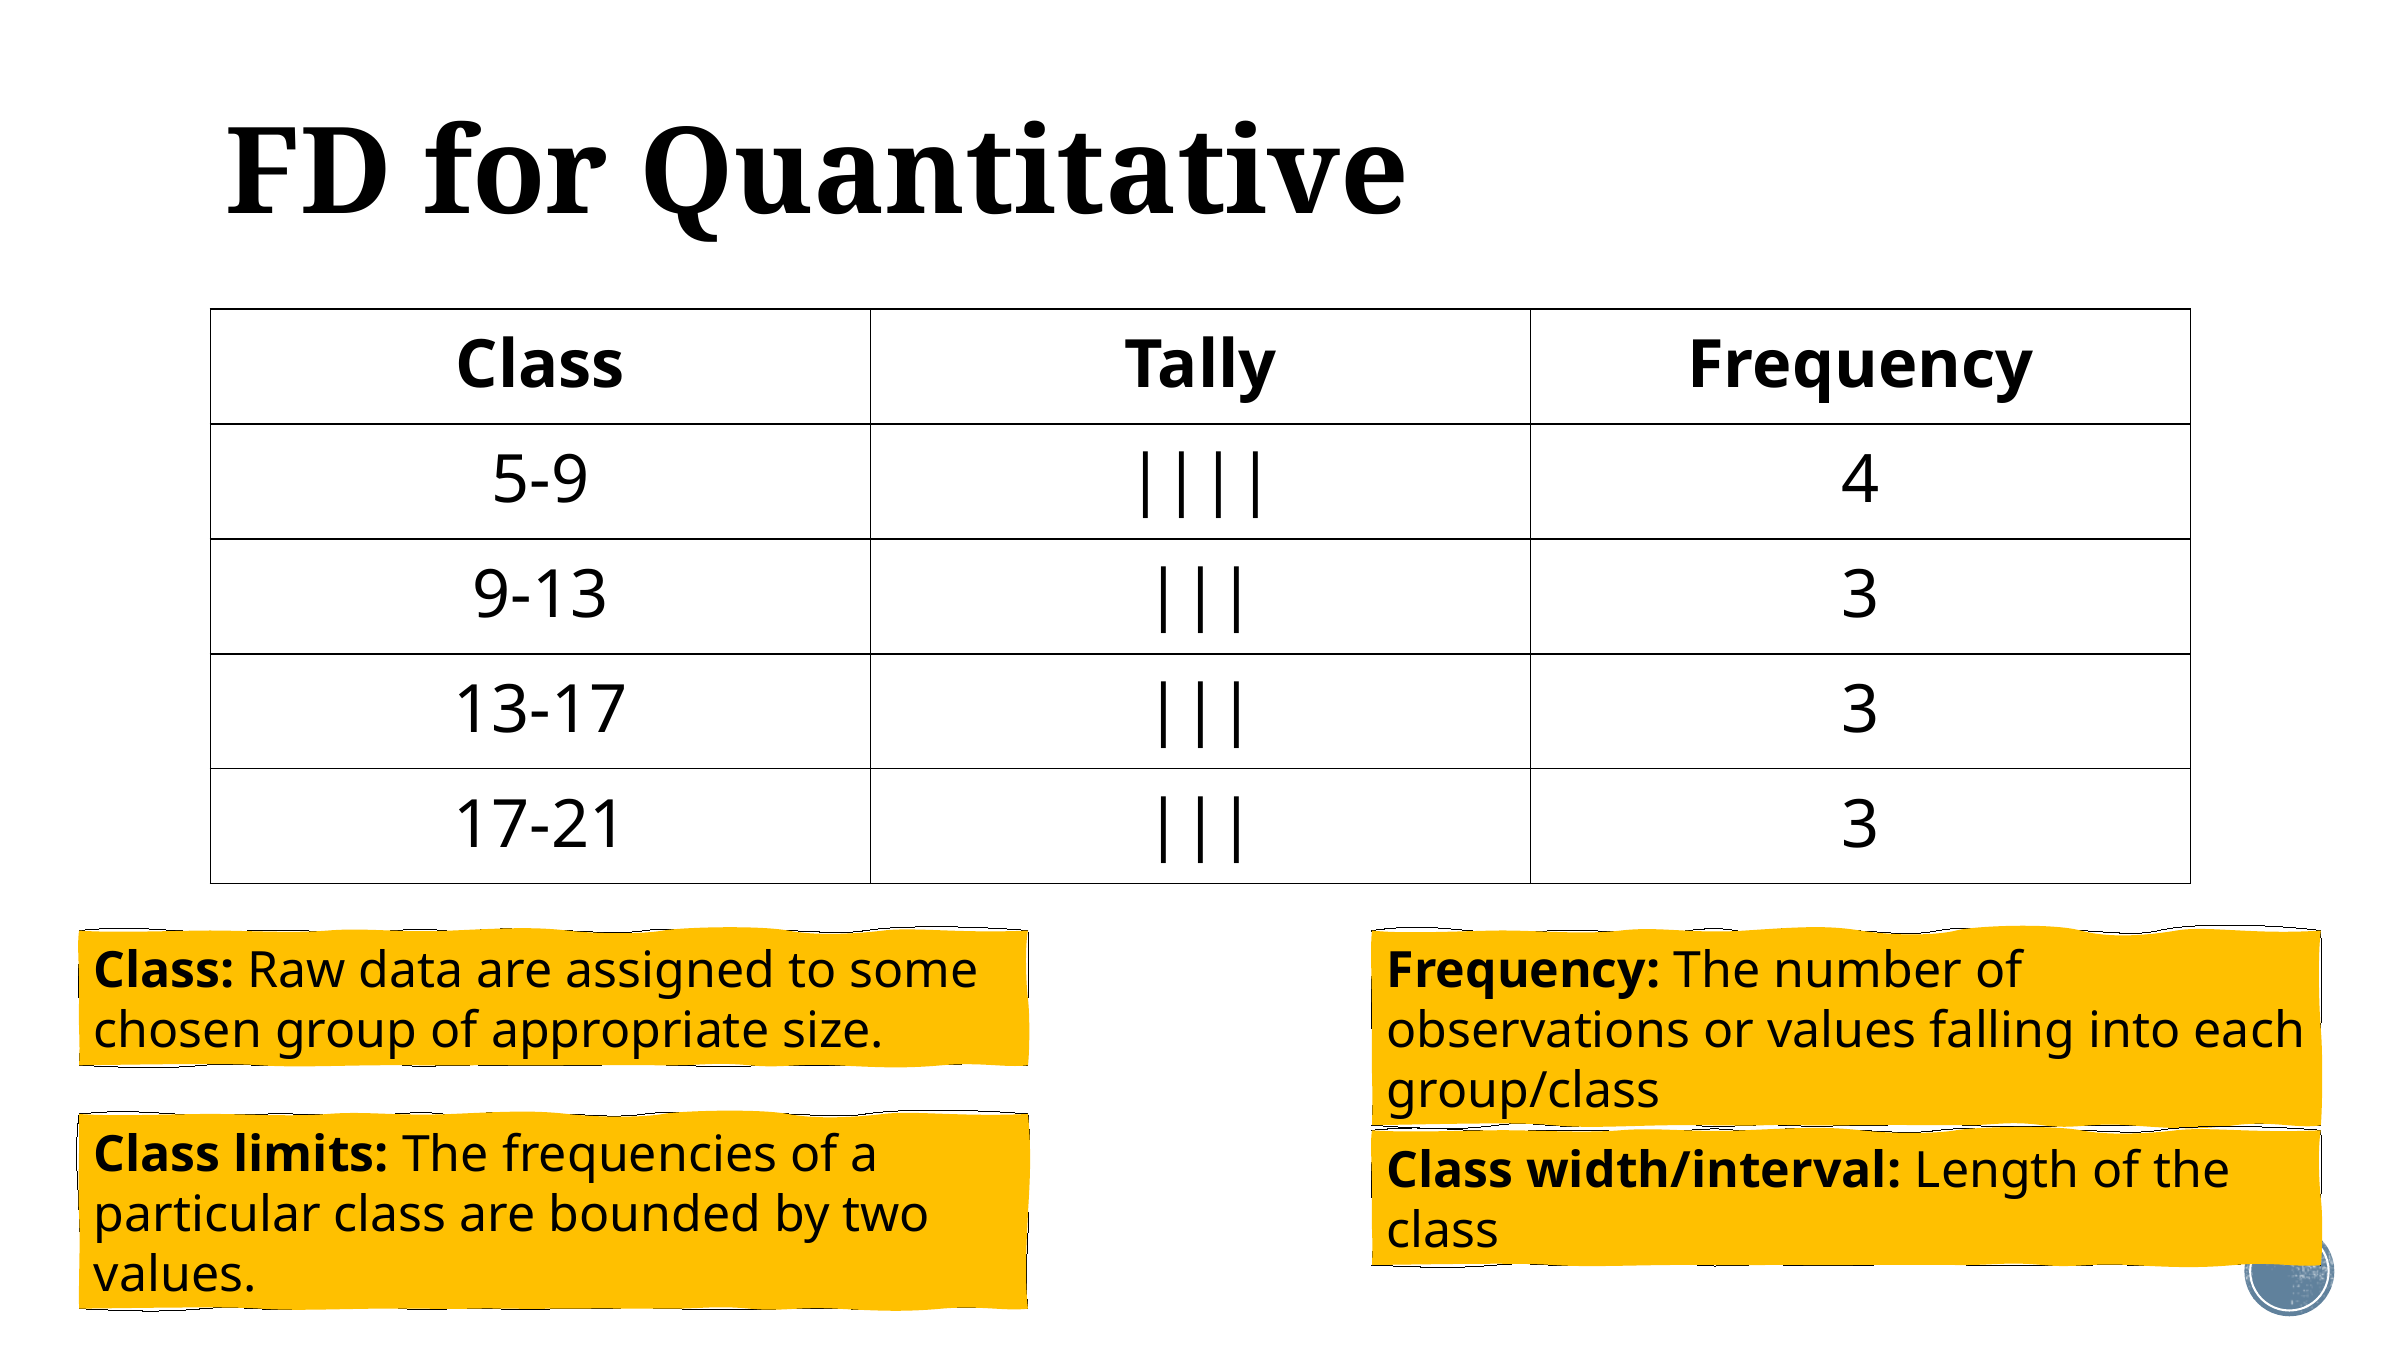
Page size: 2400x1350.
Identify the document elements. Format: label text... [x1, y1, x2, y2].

table_cell 17-21 [211, 769, 870, 883]
table_header Tally [871, 310, 1530, 423]
table_cell |||| [871, 425, 1530, 538]
table_cell ||| [871, 540, 1530, 653]
table_header Frequency [1531, 310, 2190, 423]
table_cell 4 [1531, 425, 2190, 538]
table_cell ||| [871, 655, 1530, 768]
table_cell 9-13 [211, 540, 870, 653]
table_cell ||| [871, 769, 1530, 883]
text_box Class: Raw data are assigned to some chosen group of appropriate size. [78, 926, 1030, 1068]
text_box Class limits: The frequencies of a particular class are bounded by two values. [76, 1110, 1031, 1312]
table_header Class [211, 310, 870, 423]
table_cell 13-17 [211, 655, 870, 768]
text_box Class width/interval: Length of the class [1371, 1126, 2323, 1268]
table_cell 3 [1531, 655, 2190, 768]
table_cell 5-9 [211, 425, 870, 538]
title FD for Quantitative [210, 16, 2191, 308]
table_cell 3 [1531, 769, 2190, 883]
table_cell 3 [1531, 540, 2190, 653]
text_box Frequency: The number of observations or values falling into each group/class [1371, 925, 2323, 1129]
